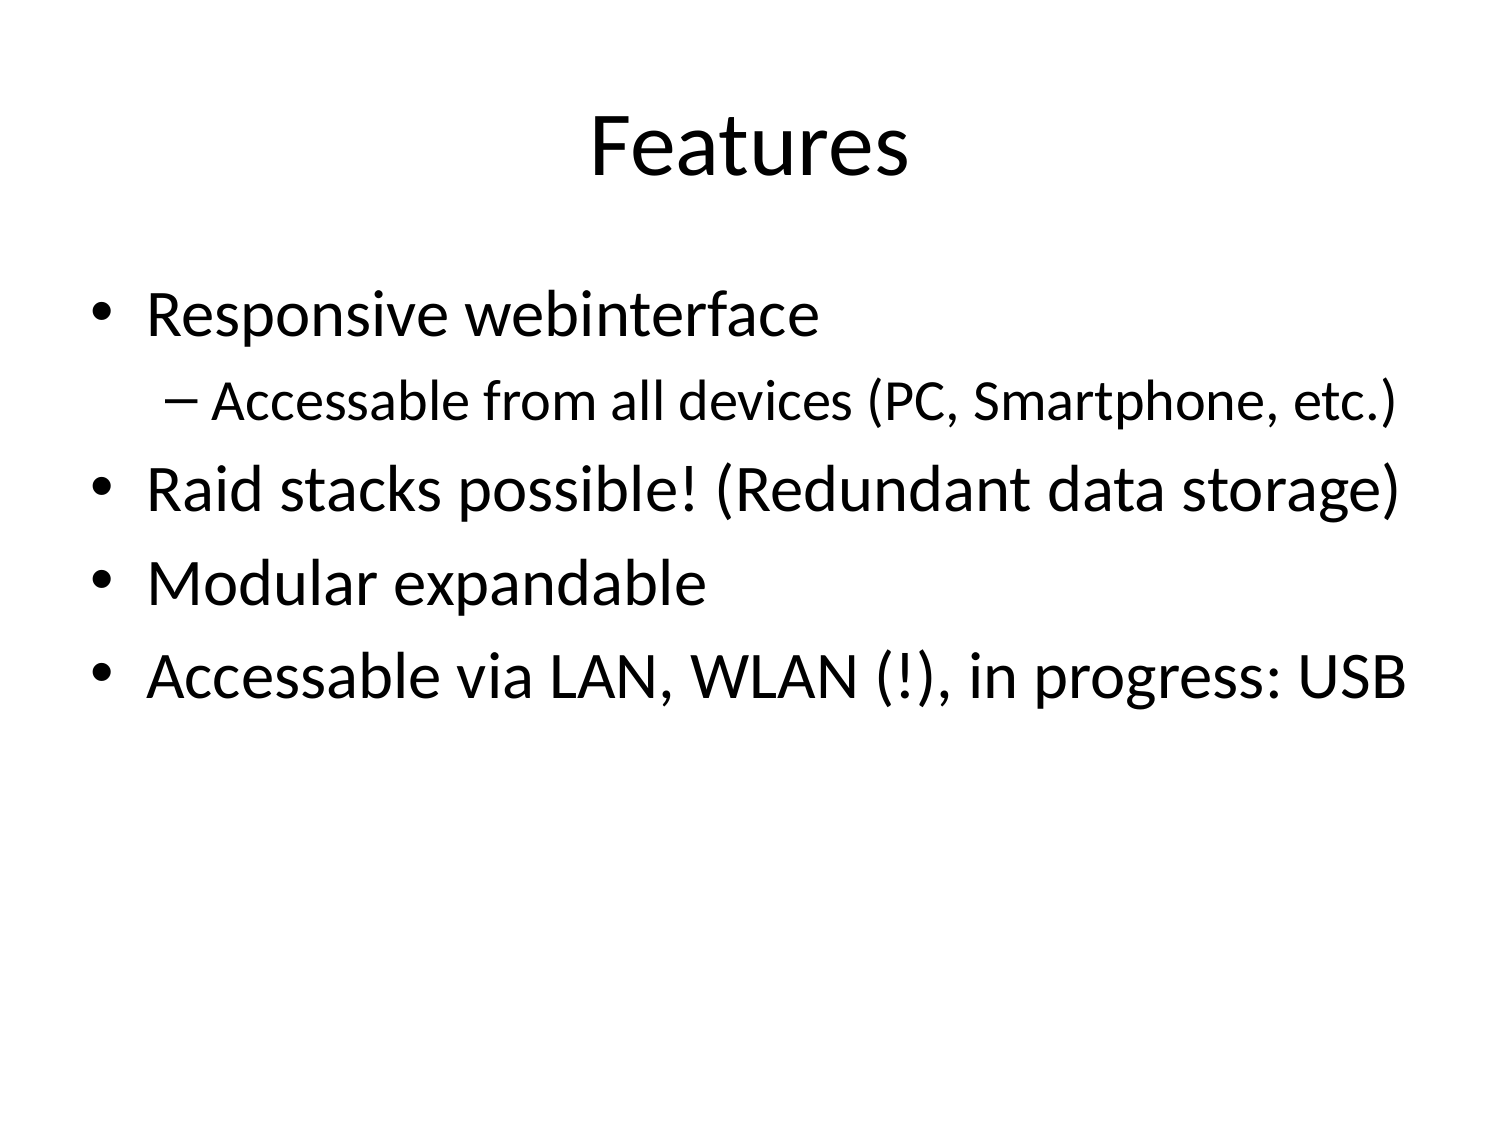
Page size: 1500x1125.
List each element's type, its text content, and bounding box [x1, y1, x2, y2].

list Responsive webinterface Accessable from all devices (PC, Smartphone, etc.) Raid stacks possible! (Redundant data storage) Modular expandable Accessable via LAN, WLAN (!), in progress: USB [75, 262, 1425, 1005]
title Features [75, 45, 1425, 233]
